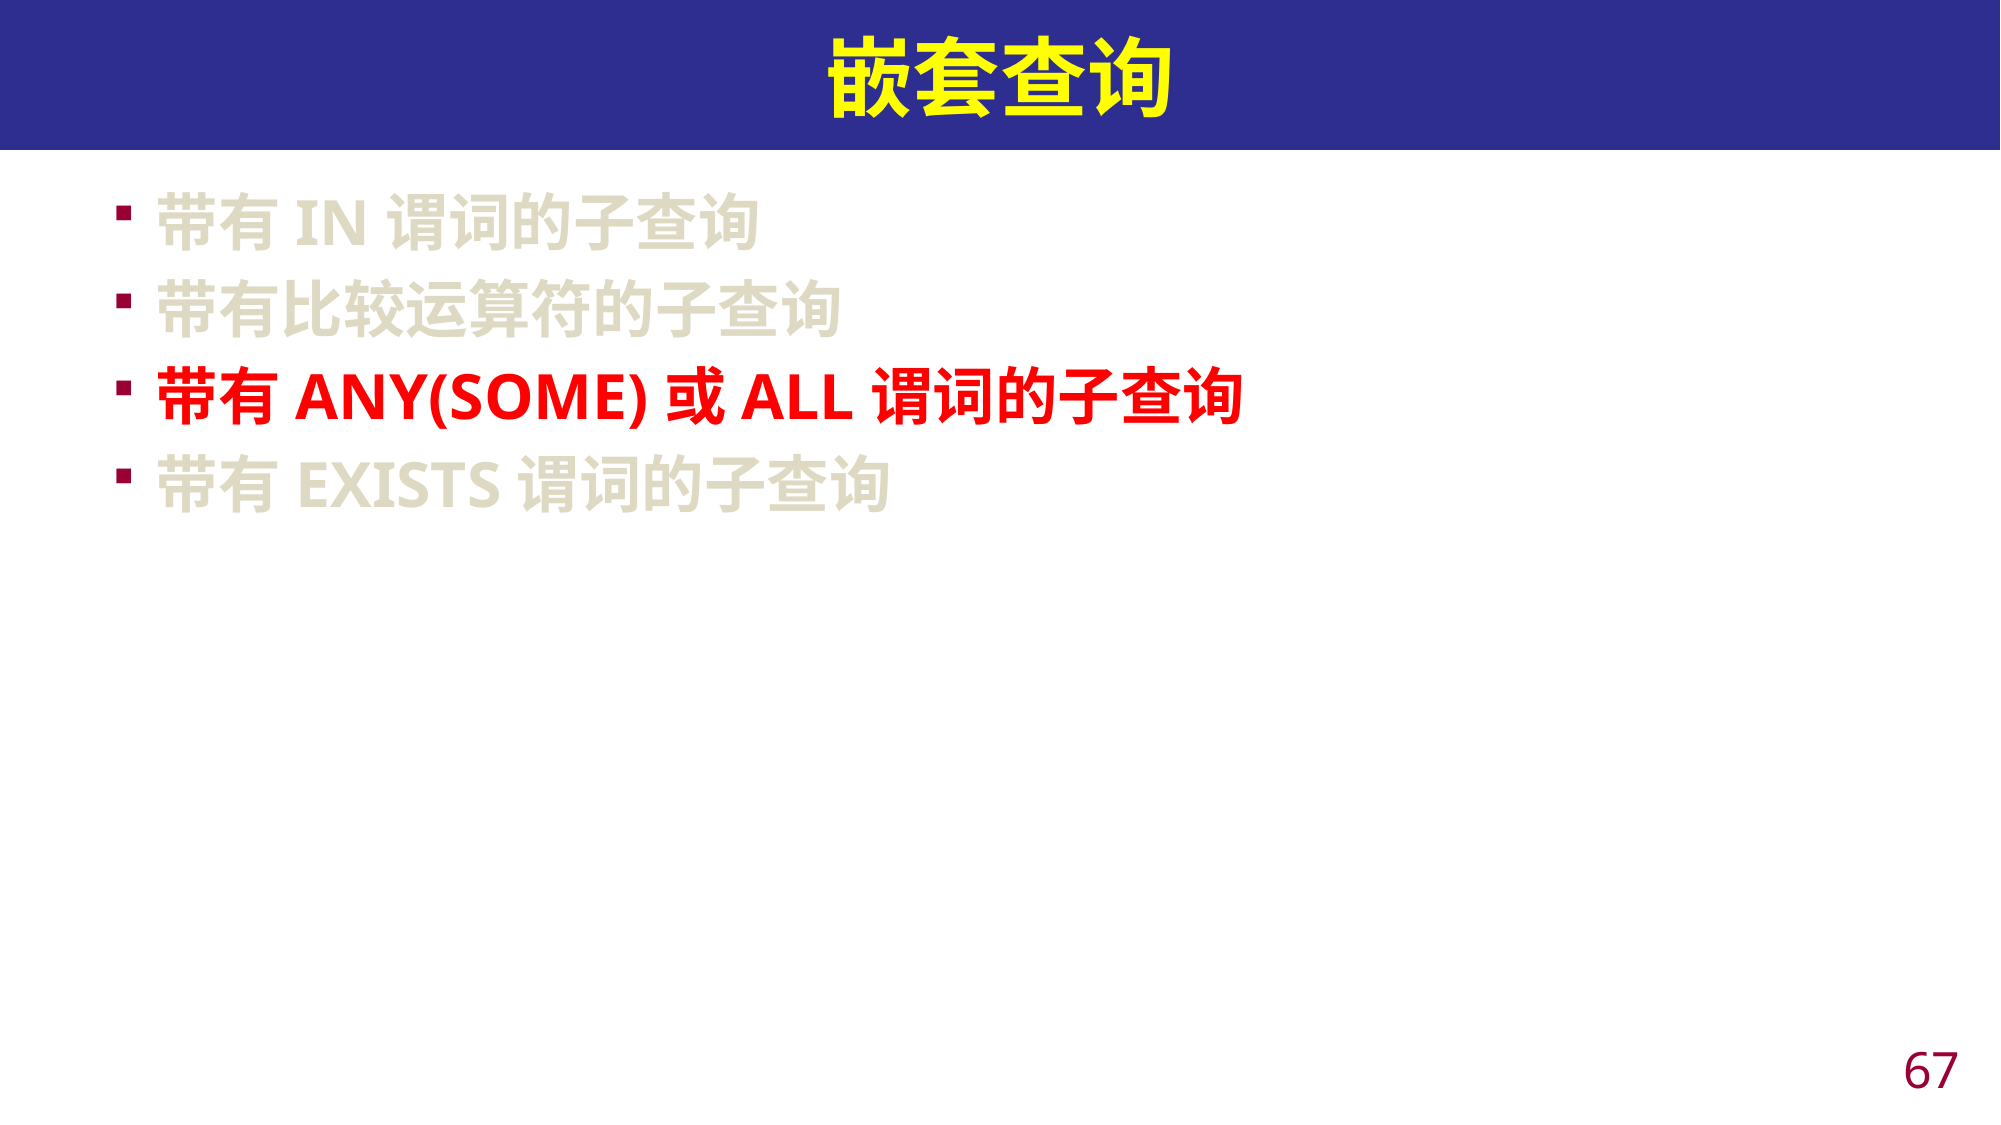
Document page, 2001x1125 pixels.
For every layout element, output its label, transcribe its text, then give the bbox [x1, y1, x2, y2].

list 带有IN谓词的子查询 带有比较运算符的子查询 带有ANY(SOME)或ALL谓词的子查询 带有EXISTS谓词的子查询 [97, 174, 1903, 1073]
title 嵌套查询 [0, 0, 2000, 150]
slide_number 66 [1550, 1048, 1975, 1096]
